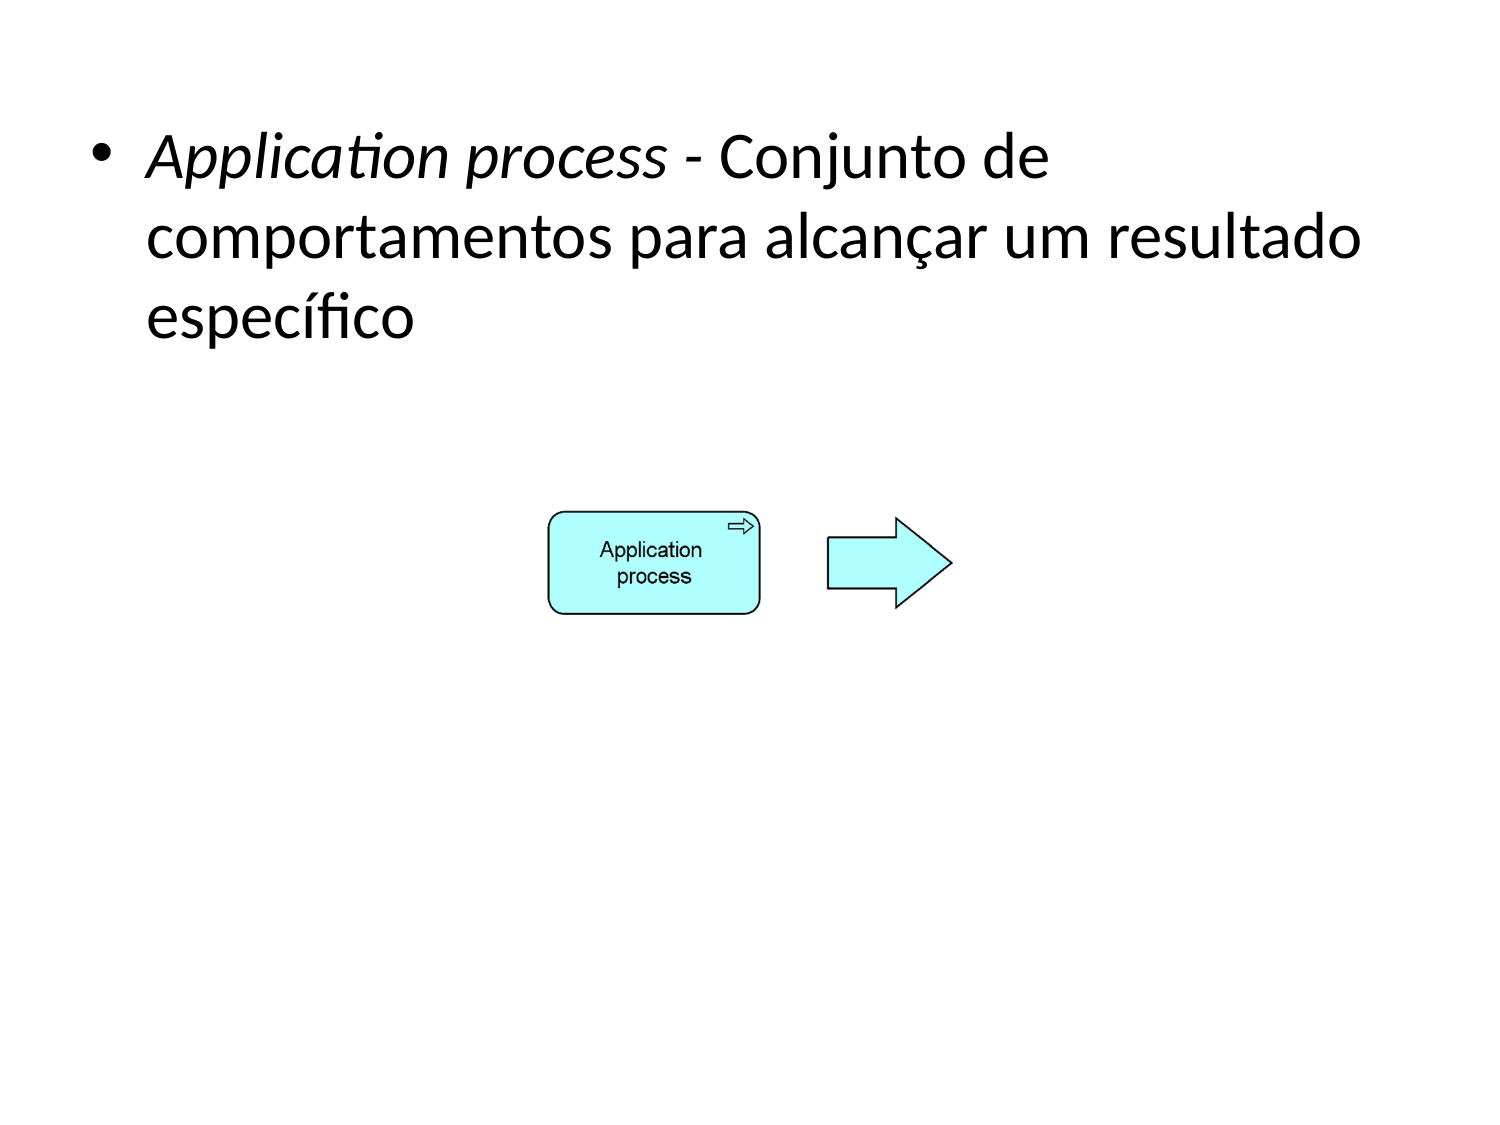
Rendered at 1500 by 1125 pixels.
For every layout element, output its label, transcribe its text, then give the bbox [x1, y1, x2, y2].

list Application process - Conjunto de comportamentos para alcançar um resultado específico [75, 104, 1425, 1005]
picture [547, 510, 953, 615]
